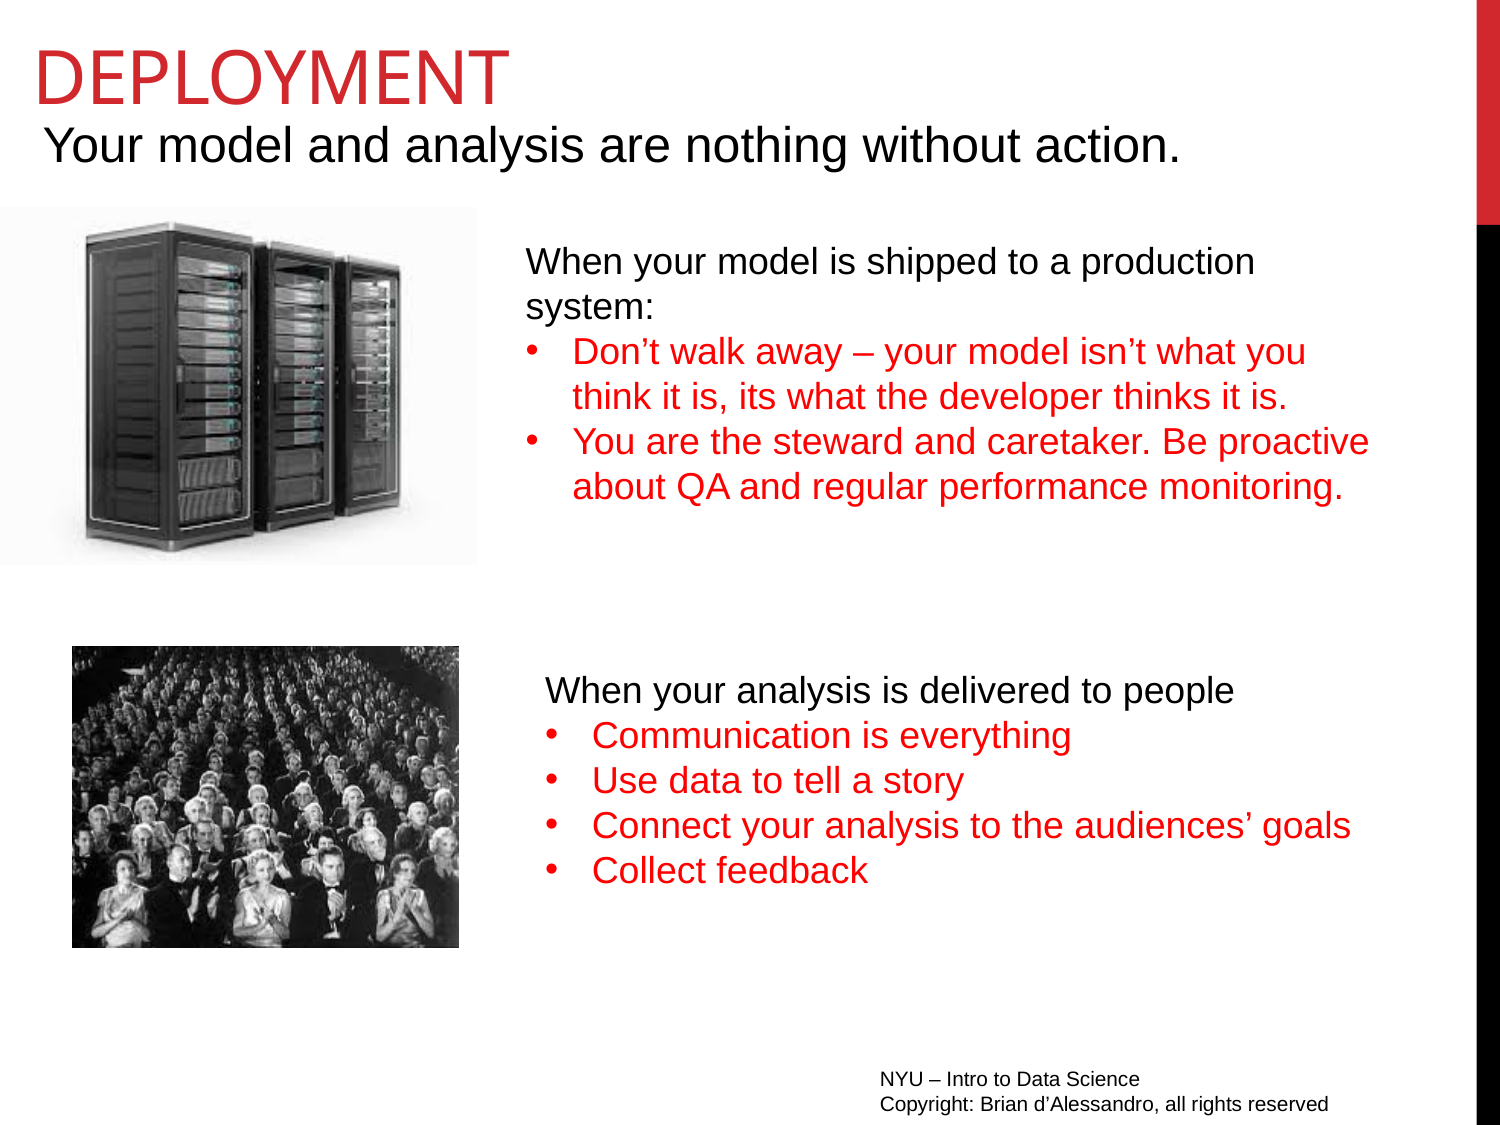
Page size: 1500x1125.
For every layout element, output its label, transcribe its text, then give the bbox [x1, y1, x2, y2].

picture [0, 207, 477, 566]
text_box When your analysis is delivered to people Communication is everything Use data to tell a story Connect your analysis to the audiences’ goals Collect feedback [530, 658, 1417, 899]
picture [71, 646, 459, 949]
title deployment [17, 0, 1437, 128]
text_box Your model and analysis are nothing without action. [27, 105, 1398, 180]
text_box When your model is shipped to a production system: Don’t walk away – your model isn’t what you think it is, its what the developer thinks it is. You are the steward and caretaker. Be proactive about QA and regular performance monitoring. [510, 229, 1398, 515]
